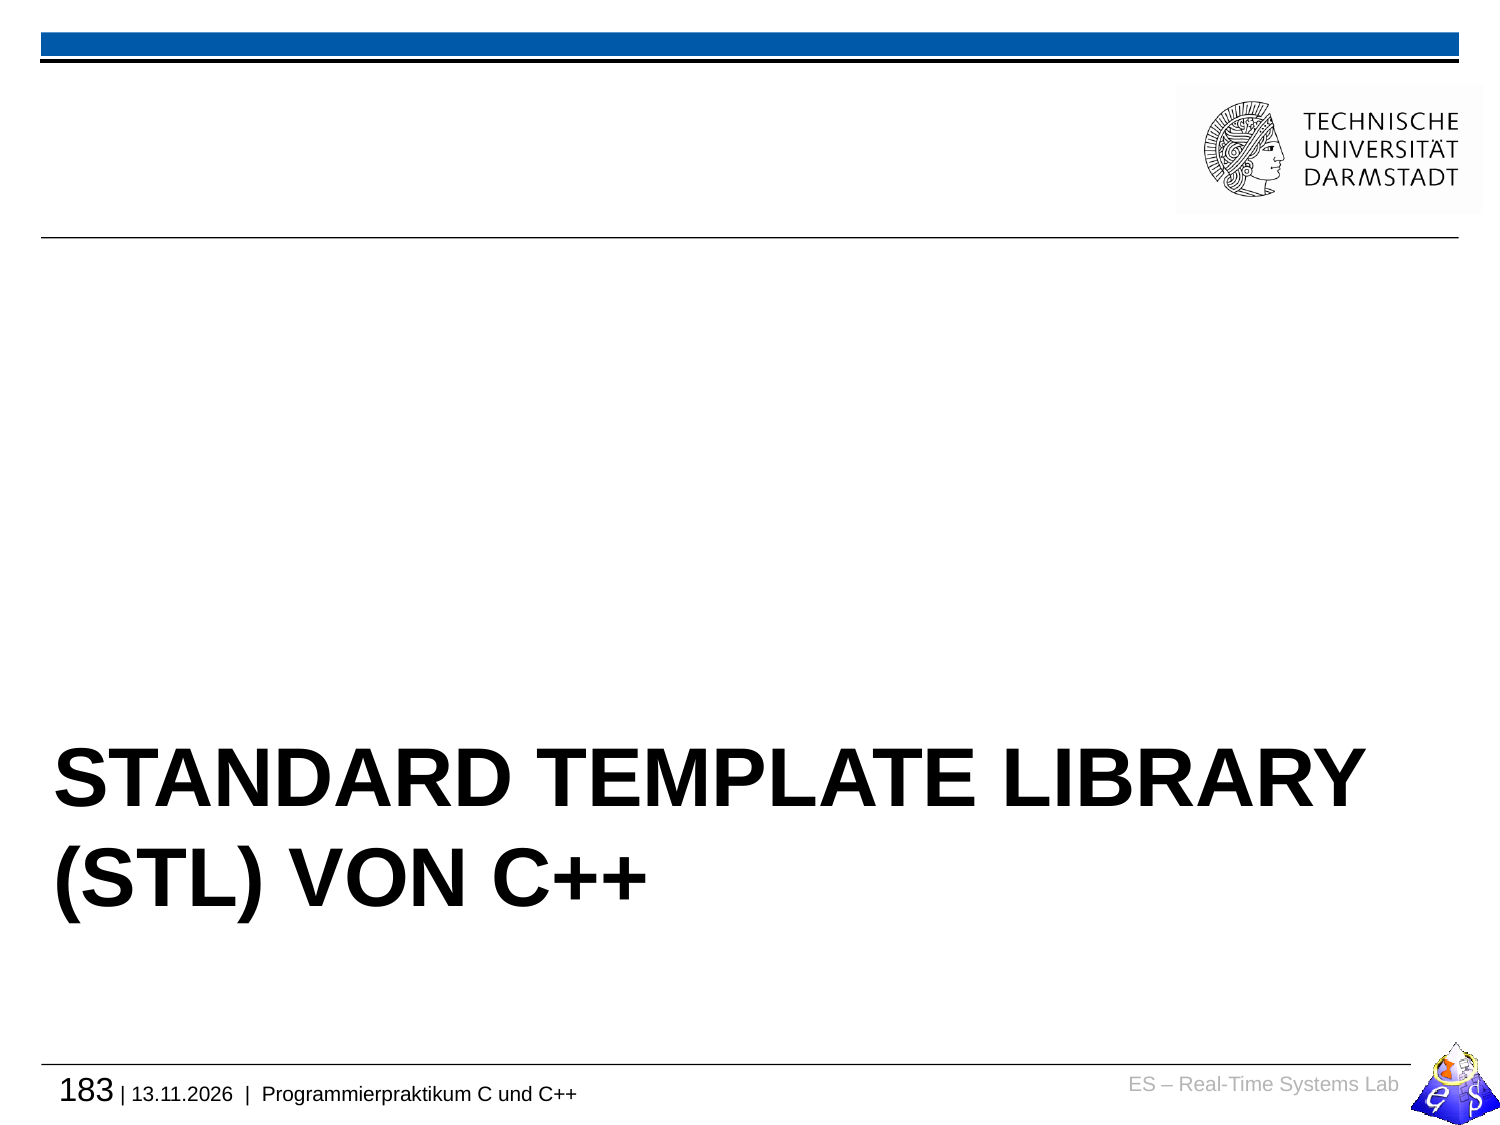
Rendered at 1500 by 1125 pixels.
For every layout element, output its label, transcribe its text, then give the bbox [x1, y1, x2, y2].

title Standard Template Library (STL) von C++ [53, 722, 1465, 947]
picture [1411, 1041, 1500, 1125]
picture [1175, 84, 1483, 214]
